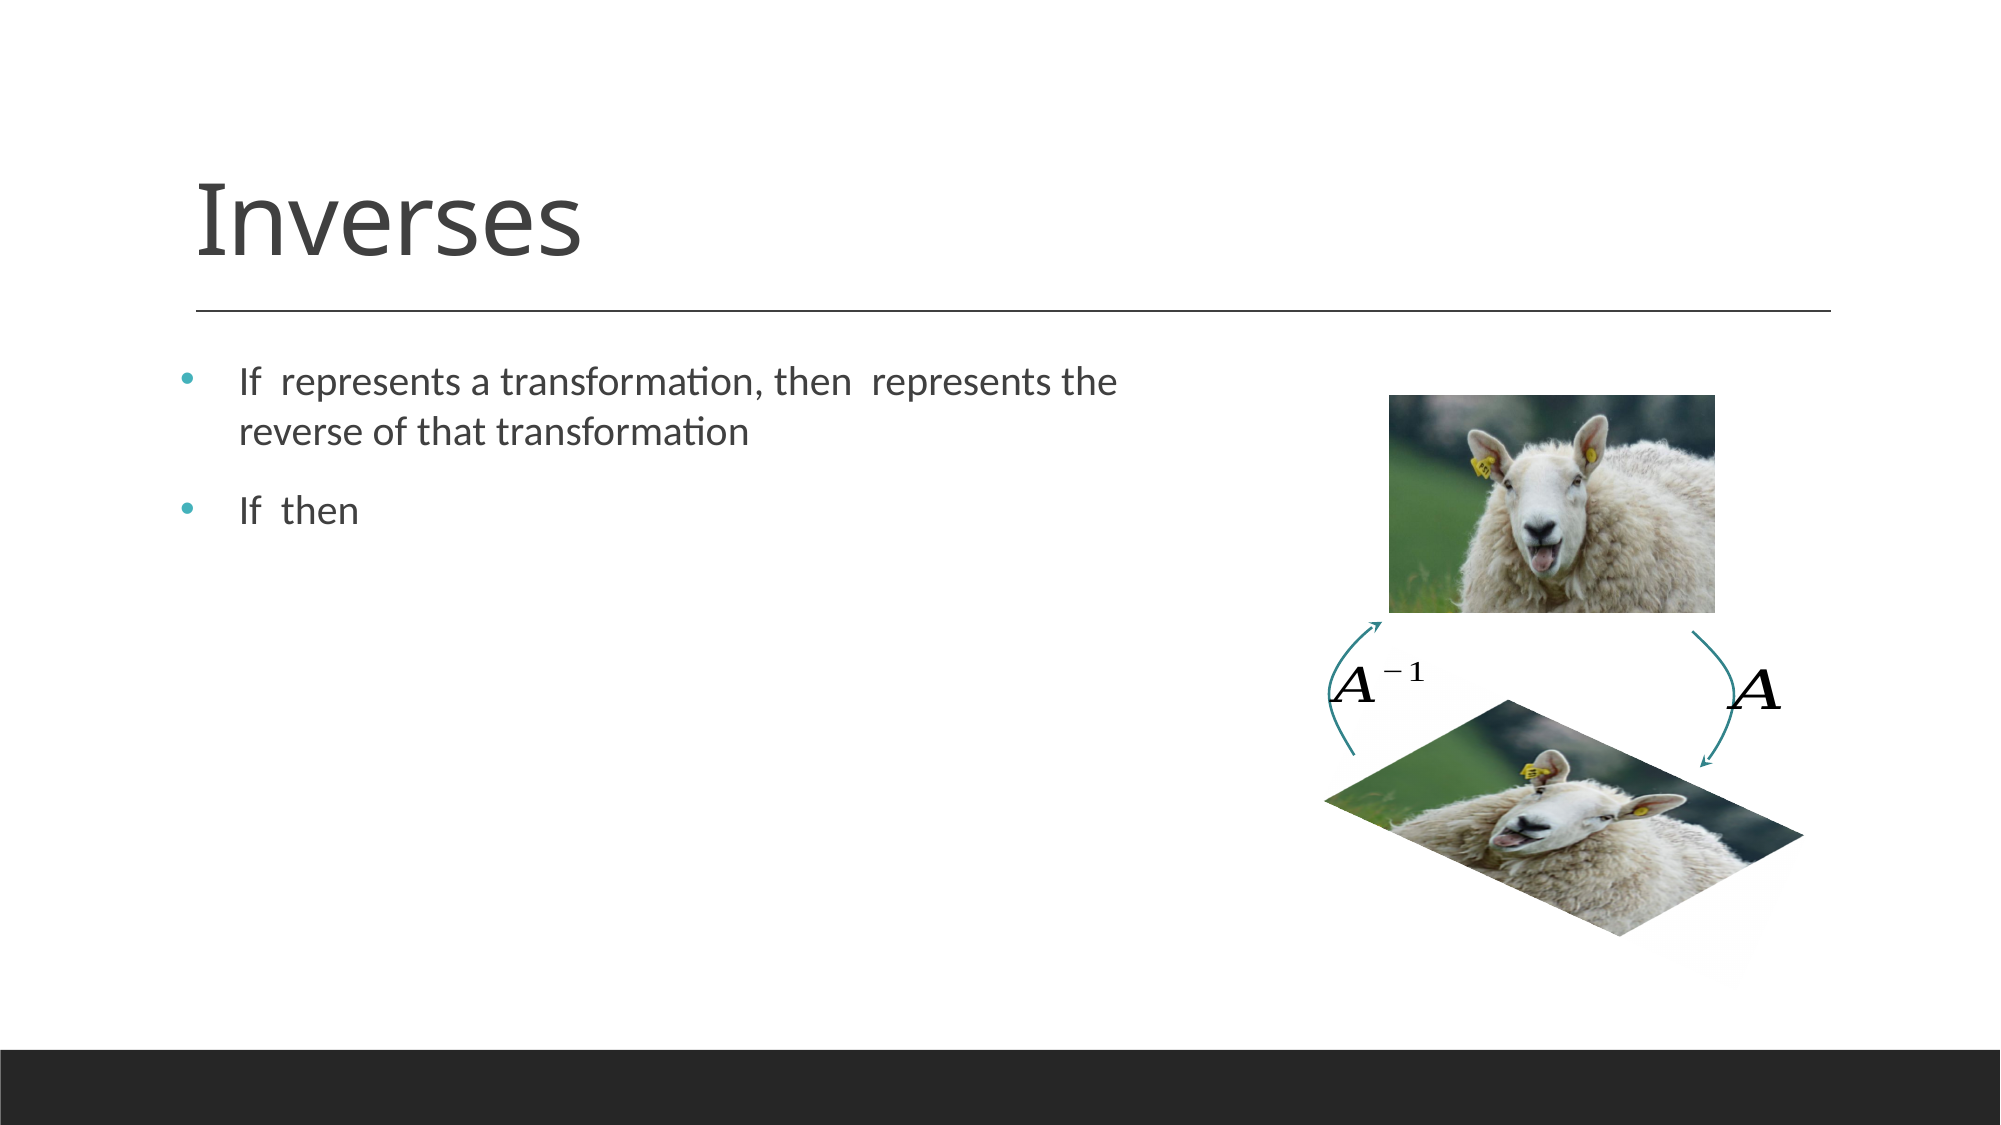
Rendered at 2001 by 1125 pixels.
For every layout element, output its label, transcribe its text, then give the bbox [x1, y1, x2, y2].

title Inverses [180, 47, 1830, 285]
text_box [1691, 630, 1736, 730]
text_box [1327, 621, 1383, 701]
picture [1323, 647, 1805, 989]
text_box [1328, 692, 1366, 731]
picture [1388, 395, 1716, 614]
